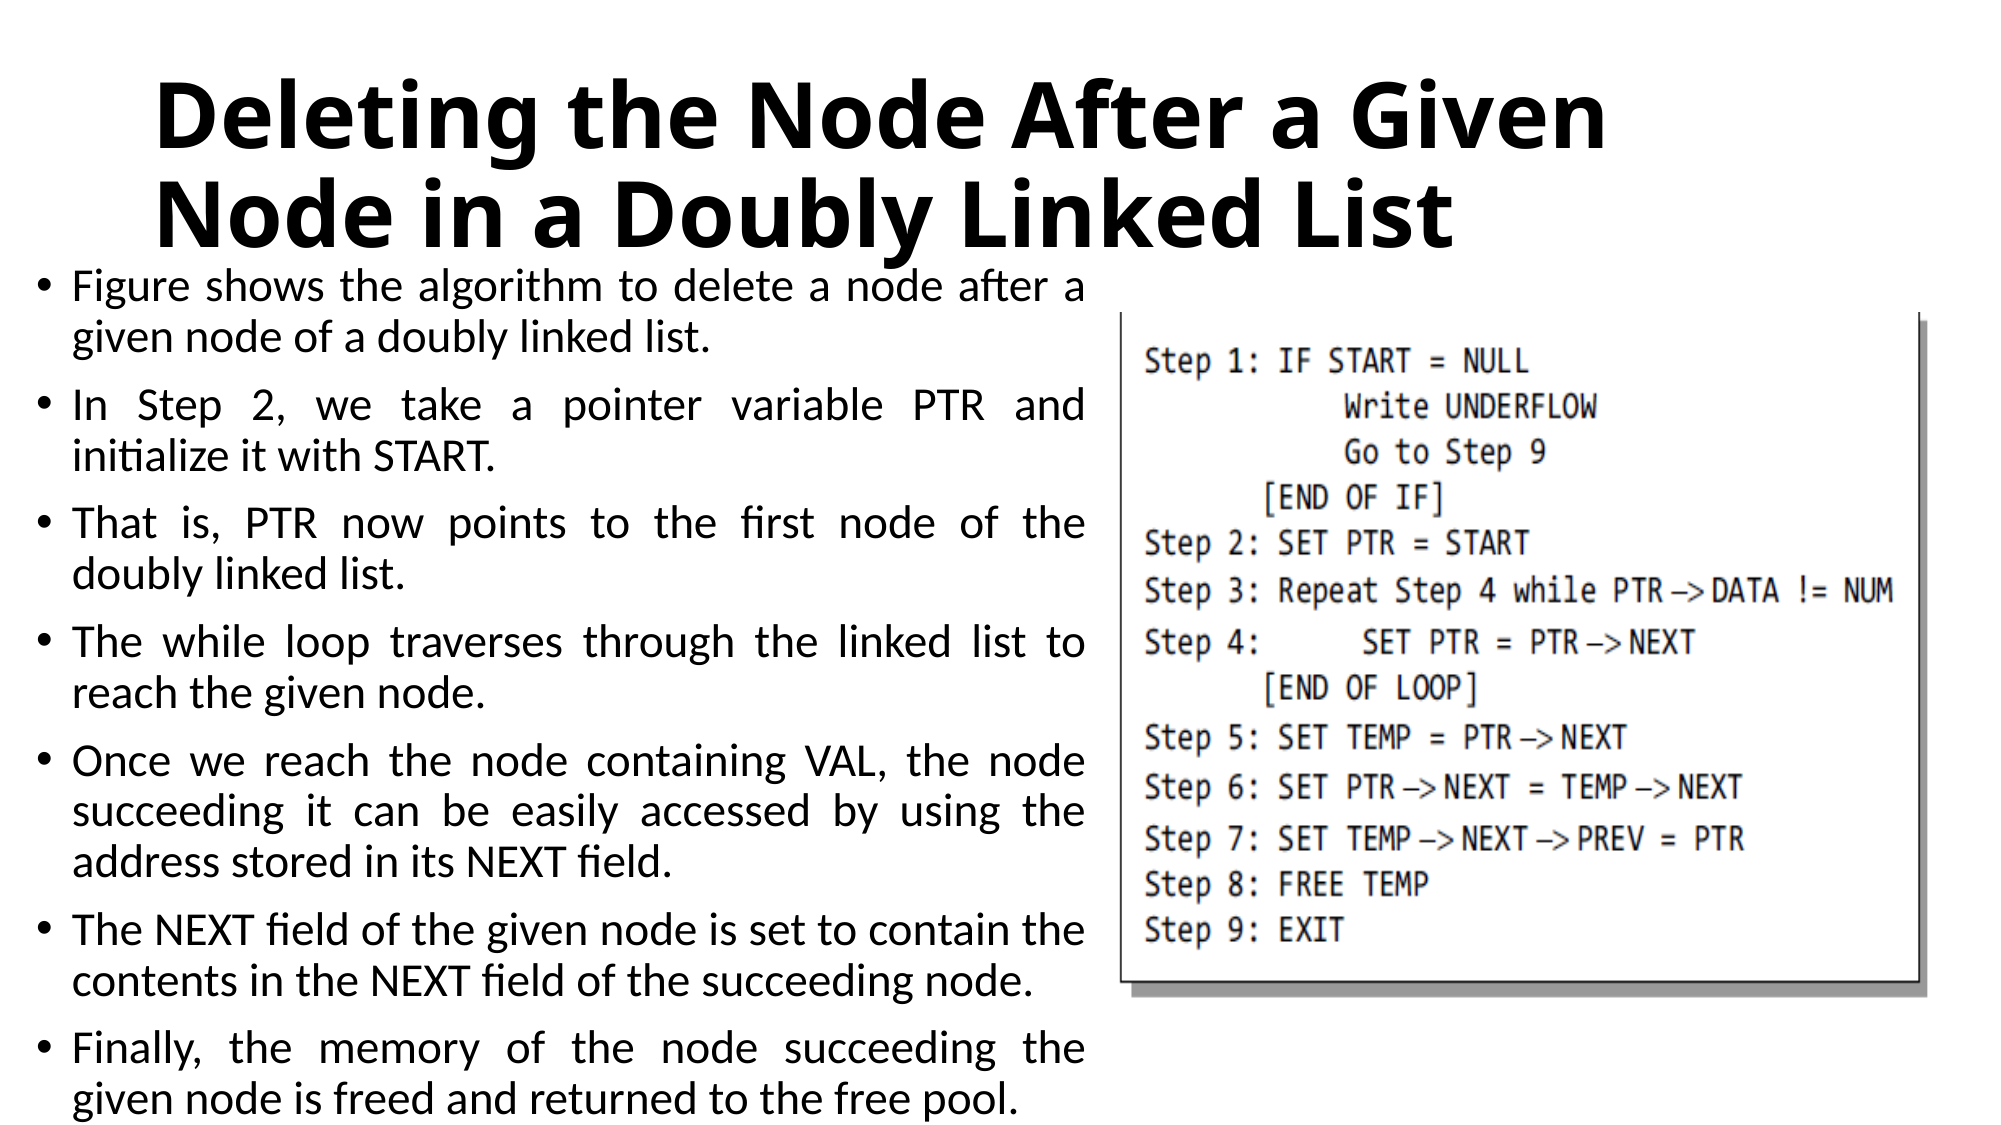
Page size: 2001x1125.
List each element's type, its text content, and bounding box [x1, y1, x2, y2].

title Deleting the Node After a Given Node in a Doubly Linked List [137, 59, 1863, 278]
list Figure shows the algorithm to delete a node after a given node of a doubly linked list. In Step 2, we take a pointer variable PTR and initialize it with START. That is, PTR now points to the first node of the doubly linked list. The while loop traverses through the linked list to reach the given node. Once we reach the node containing VAL, the node succeeding it can be easily accessed by using the address stored in its NEXT field. The NEXT field of the given node is set to contain the contents in the NEXT field of the succeeding node. Finally, the memory of the node succeeding the given node is freed and returned to the free pool. [21, 253, 1102, 1125]
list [1109, 312, 1928, 1000]
